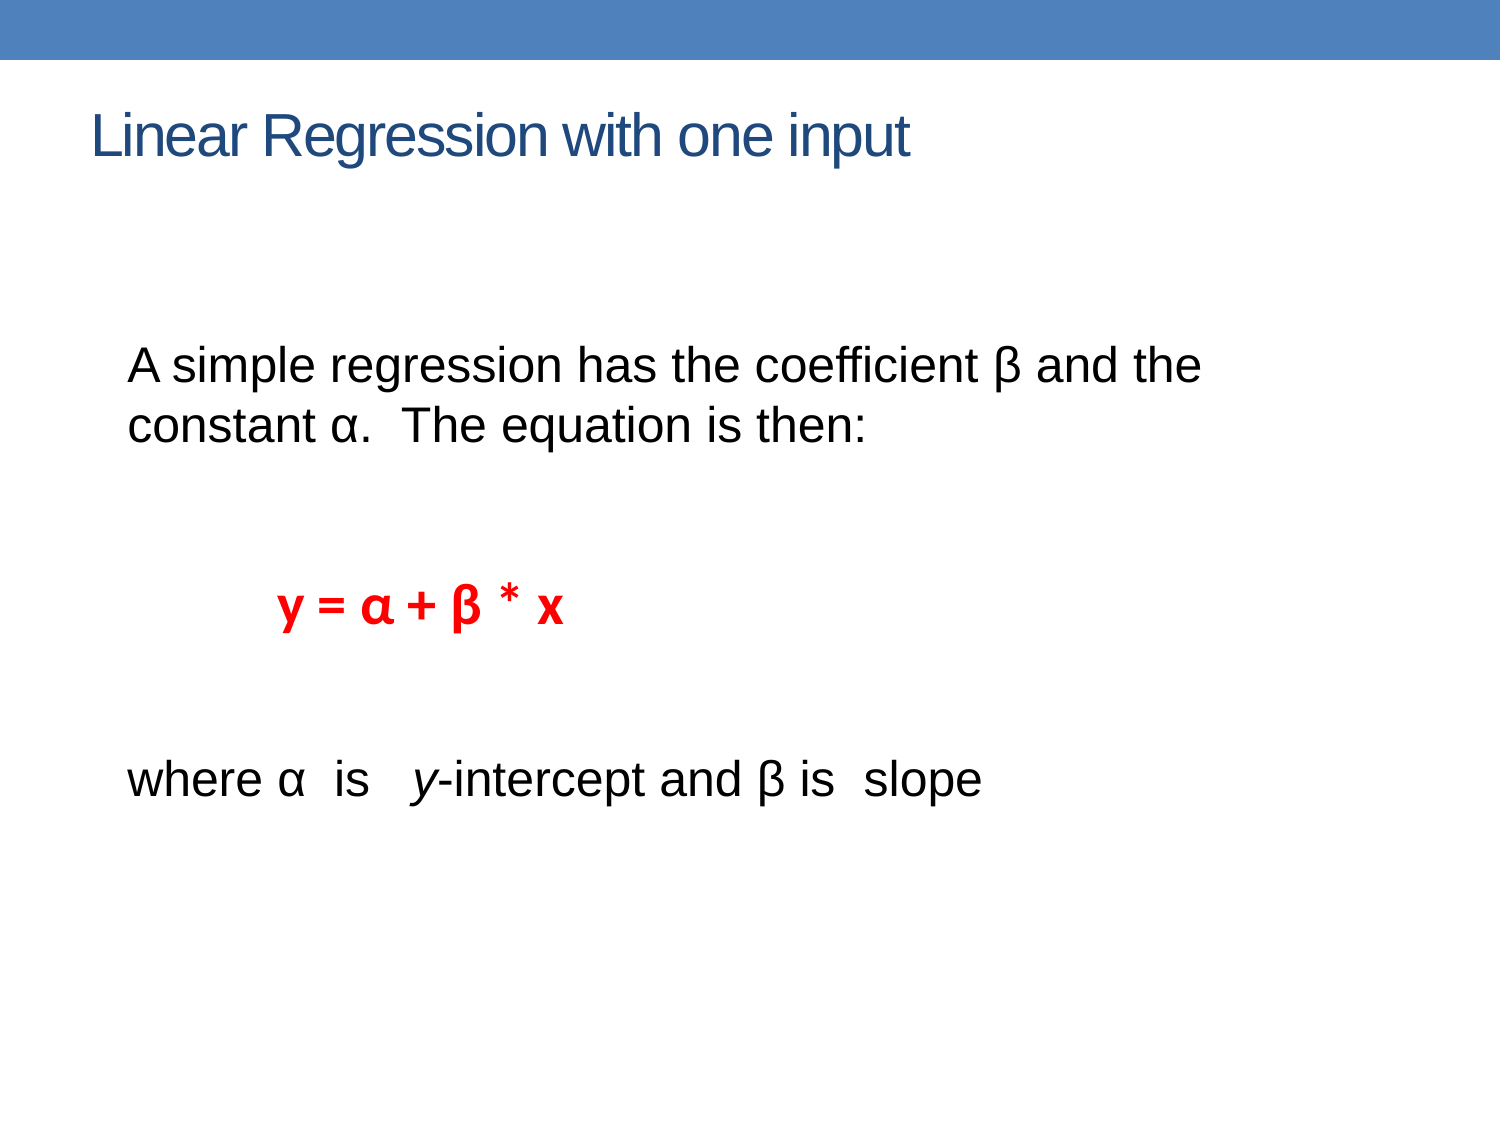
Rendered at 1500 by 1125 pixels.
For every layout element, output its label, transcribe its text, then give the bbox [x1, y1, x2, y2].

text_box A simple regression has the coefficient β and the constant α. The equation is then: y = α + β * x where α is y-intercept and β is slope [112, 324, 1376, 814]
title Linear Regression with one input [75, 87, 1425, 250]
